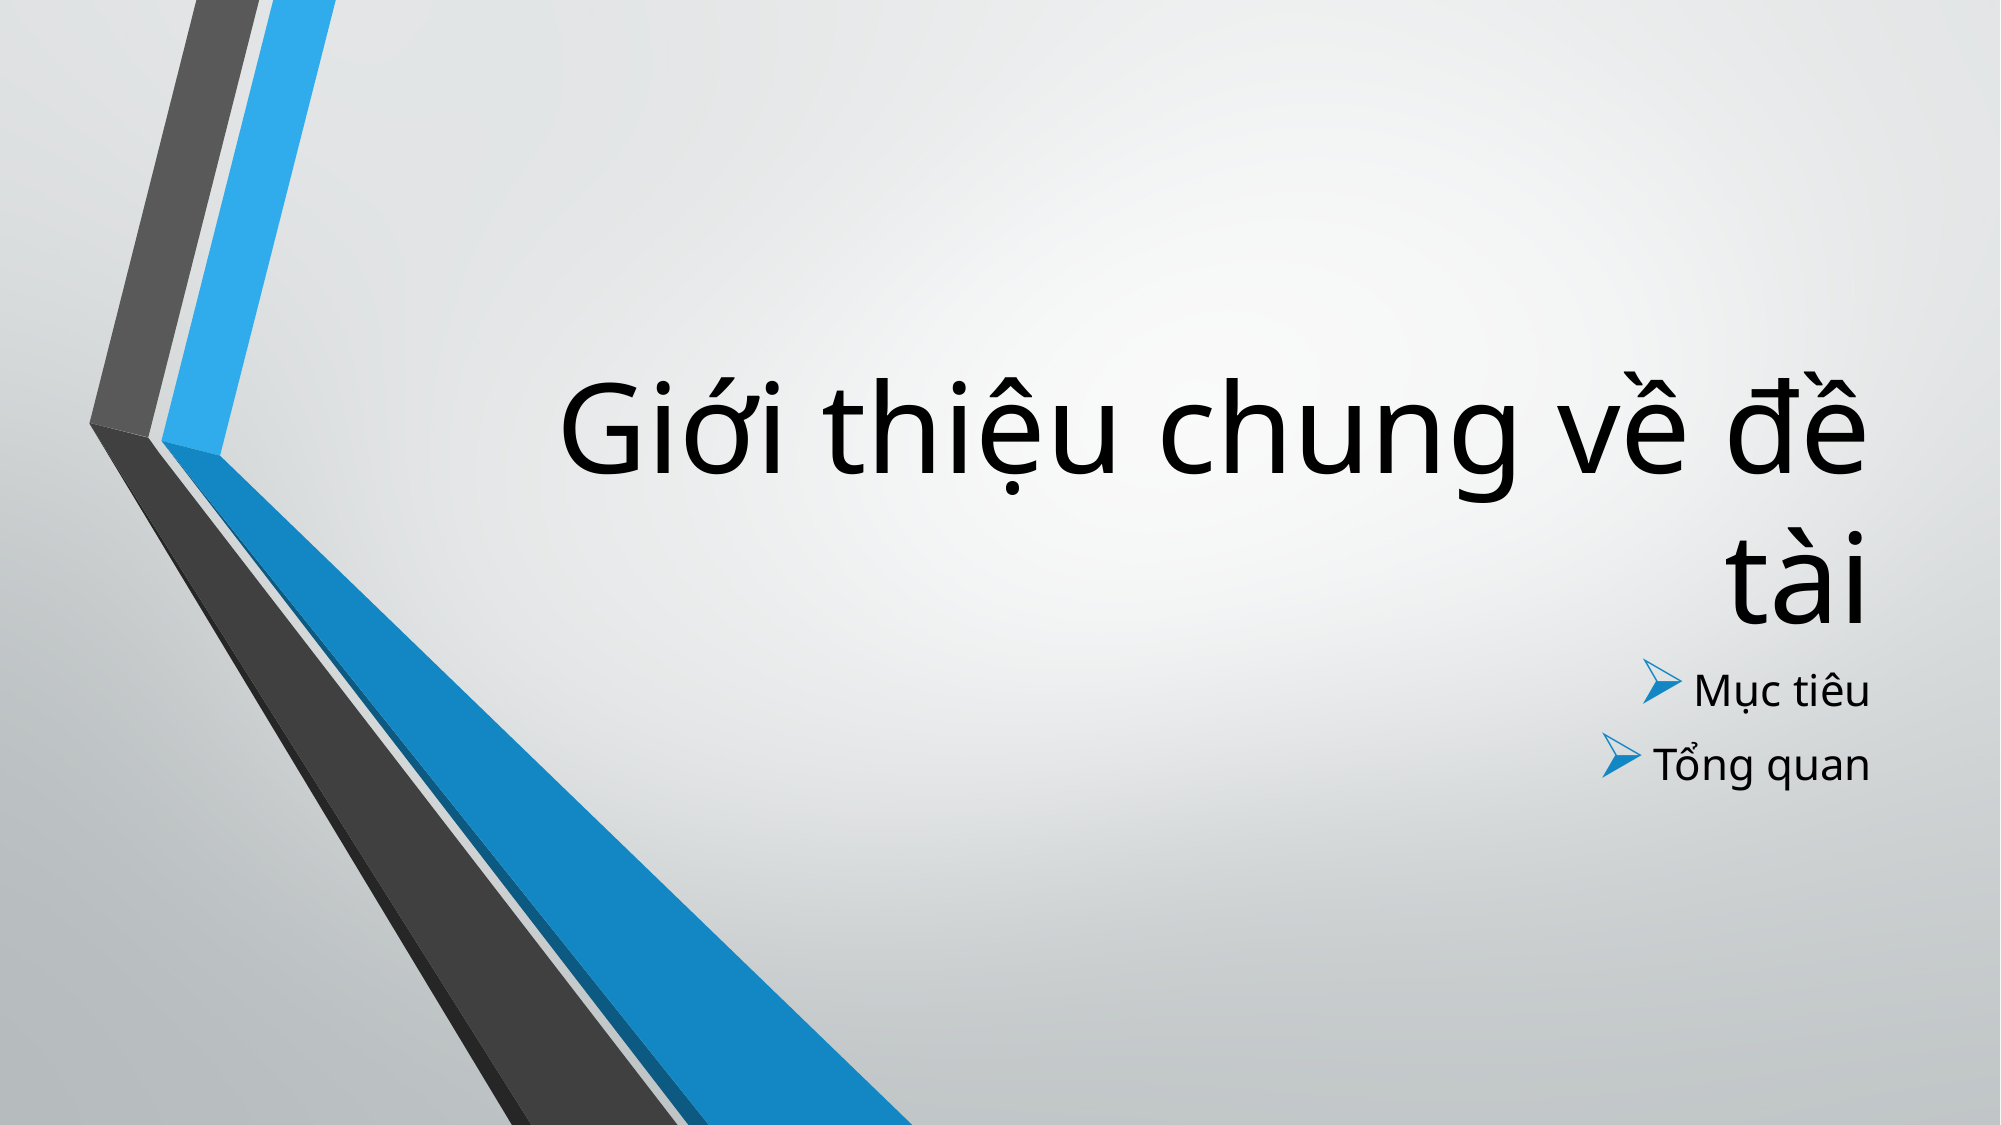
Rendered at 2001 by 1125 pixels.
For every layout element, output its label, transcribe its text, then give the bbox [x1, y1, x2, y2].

subtitle Mục tiêu Tổng quan [740, 655, 1887, 884]
title Giới thiệu chung về đề tài [480, 226, 1887, 656]
